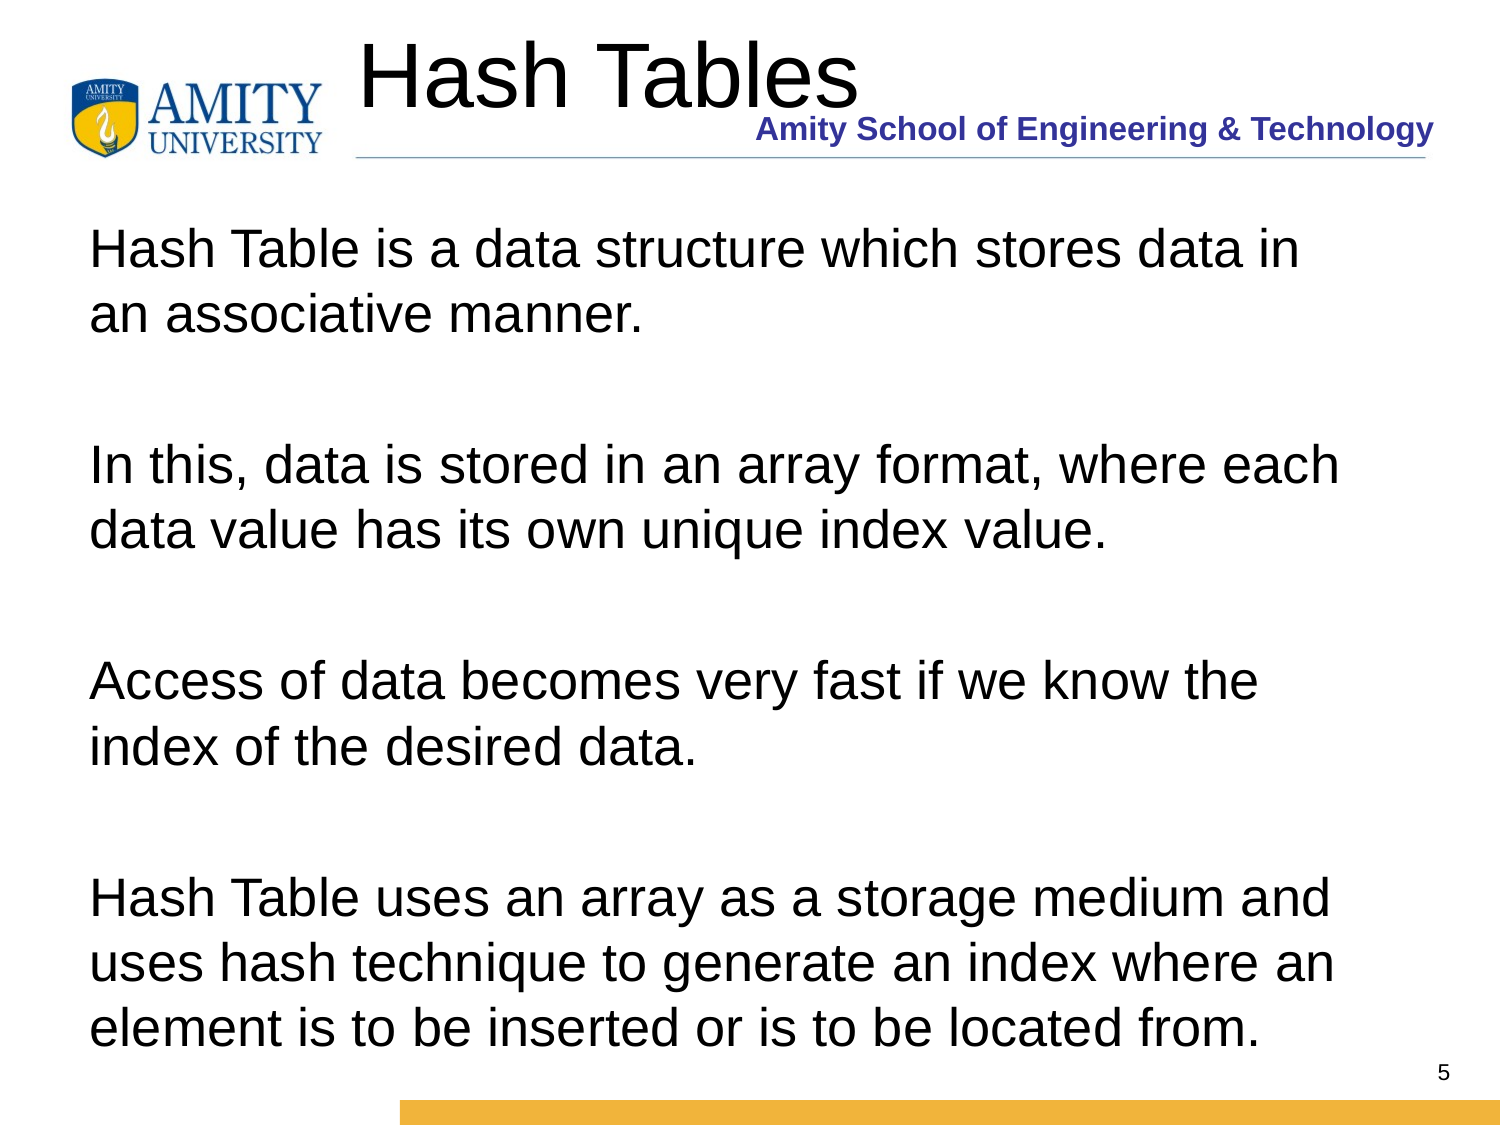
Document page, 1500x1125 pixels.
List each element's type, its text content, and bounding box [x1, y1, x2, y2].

list Hash Table is a data structure which stores data in an associative manner. In this, data is stored in an array format, where each data value has its own unique index value. Access of data becomes very fast if we know the index of the desired data. Hash Table uses an array as a storage medium and uses hash technique to generate an index where an element is to be inserted or is to be located from. [75, 205, 1369, 920]
picture [0, 0, 1500, 188]
slide_number 5 [1115, 1050, 1466, 1125]
title Hash Tables [0, 8, 1257, 226]
